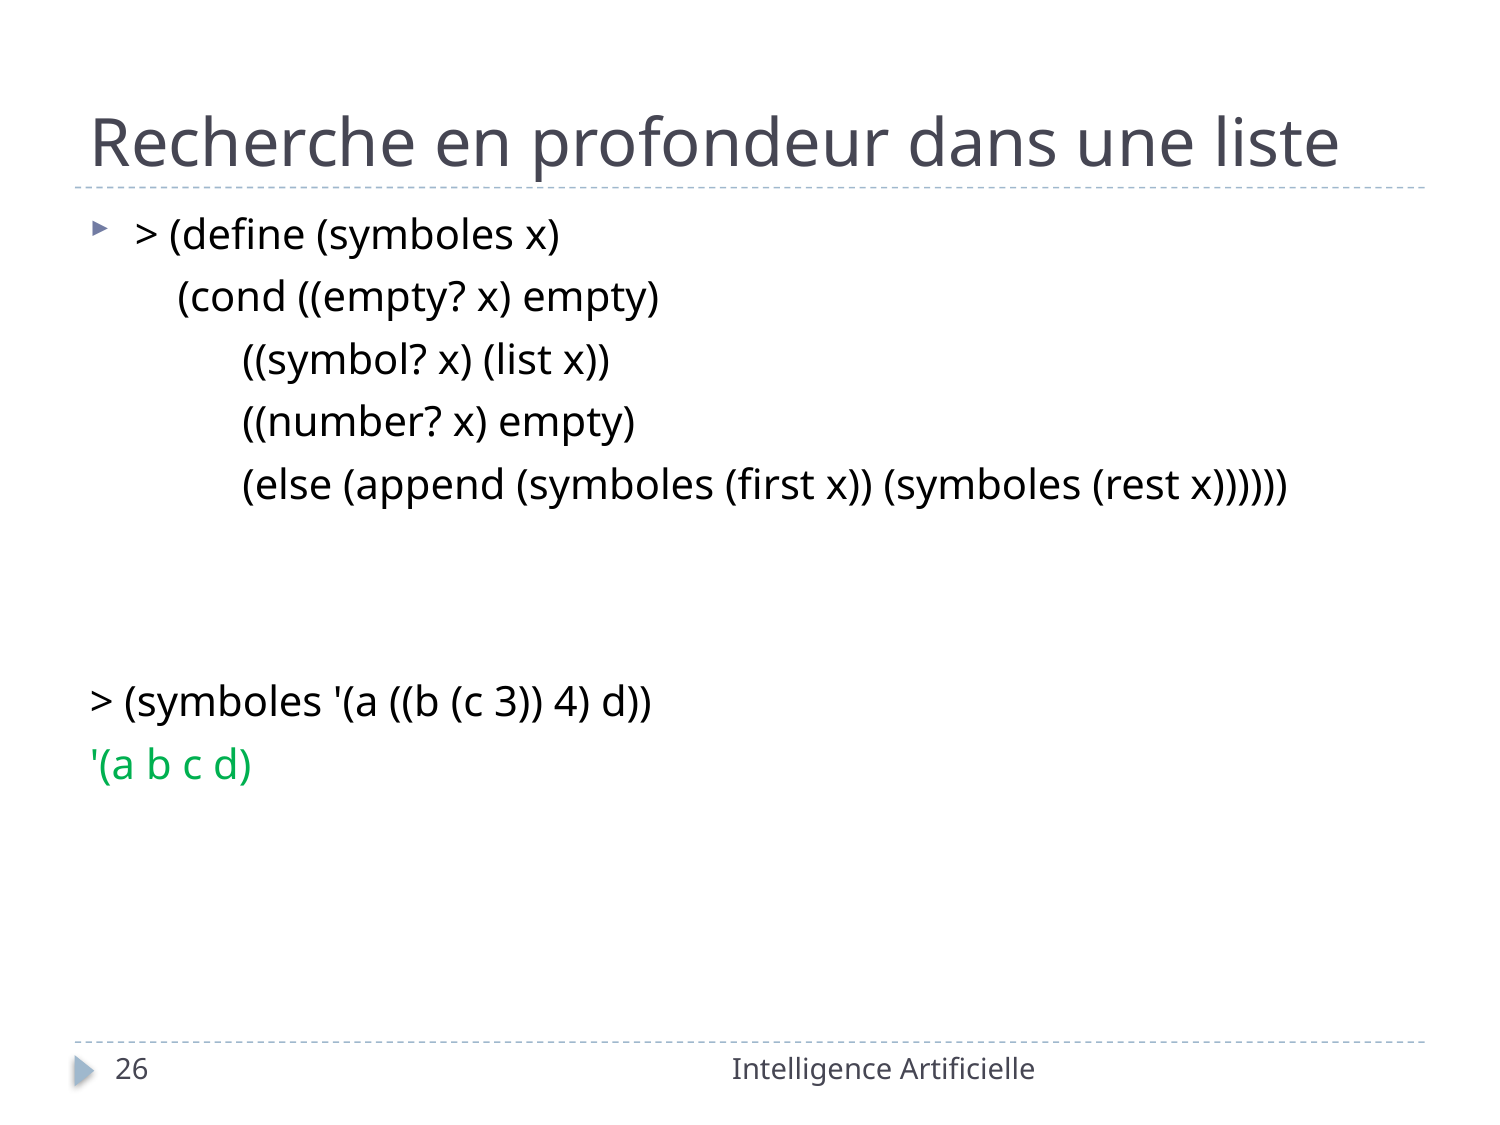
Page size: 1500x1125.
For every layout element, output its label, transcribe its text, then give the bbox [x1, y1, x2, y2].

list > (define (symboles x) (cond ((empty? x) empty) ((symbol? x) (list x)) ((number? x) empty) (else (append (symboles (first x)) (symboles (rest x)))))) > (symboles '(a ((b (c 3)) 4) d)) '(a b c d) [75, 200, 1425, 1010]
slide_number 26 [100, 1042, 426, 1103]
title Recherche en profondeur dans une liste [75, 24, 1425, 188]
footer Intelligence Artificielle [475, 1042, 1051, 1103]
